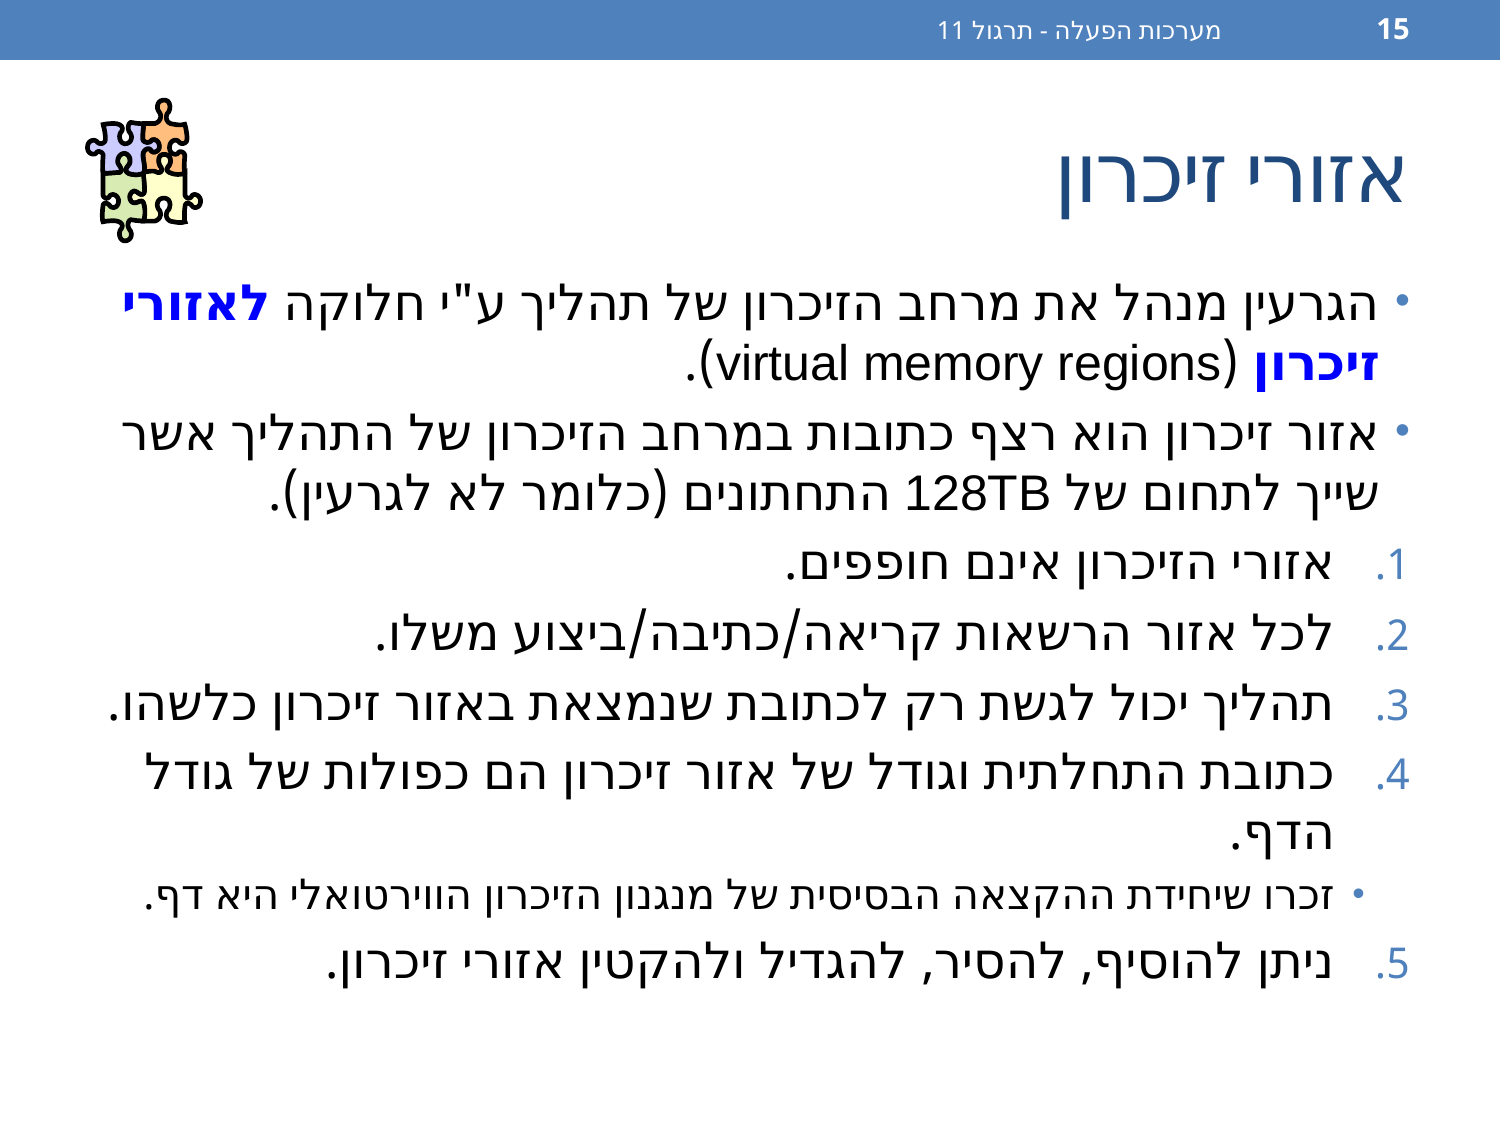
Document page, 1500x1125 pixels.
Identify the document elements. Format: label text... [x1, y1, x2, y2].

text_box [87, 99, 201, 241]
title אזורי זיכרון [75, 87, 1425, 250]
footer מערכות הפעלה - תרגול 11 [562, 3, 1238, 57]
list הגרעין מנהל את מרחב הזיכרון של תהליך ע"י חלוקה לאזורי זיכרון (virtual memory regions). אזור זיכרון הוא רצף כתובות במרחב הזיכרון של התהליך אשר שייך לתחום של 128TB התחתונים (כלומר לא לגרעין). אזורי הזיכרון אינם חופפים. לכל אזור הרשאות קריאה/כתיבה/ביצוע משלו. תהליך יכול לגשת רק לכתובת שנמצאת באזור זיכרון כלשהו. כתובת התחלתית וגודל של אזור זיכרון הם כפולות של גודל הדף. זכרו שיחידת ההקצאה הבסיסית של מנגנון הזיכרון הווירטואלי היא דף. ניתן להוסיף, להסיר, להגדיל ולהקטין אזורי זיכרון. [75, 262, 1425, 1063]
slide_number 15 [1250, 3, 1425, 57]
